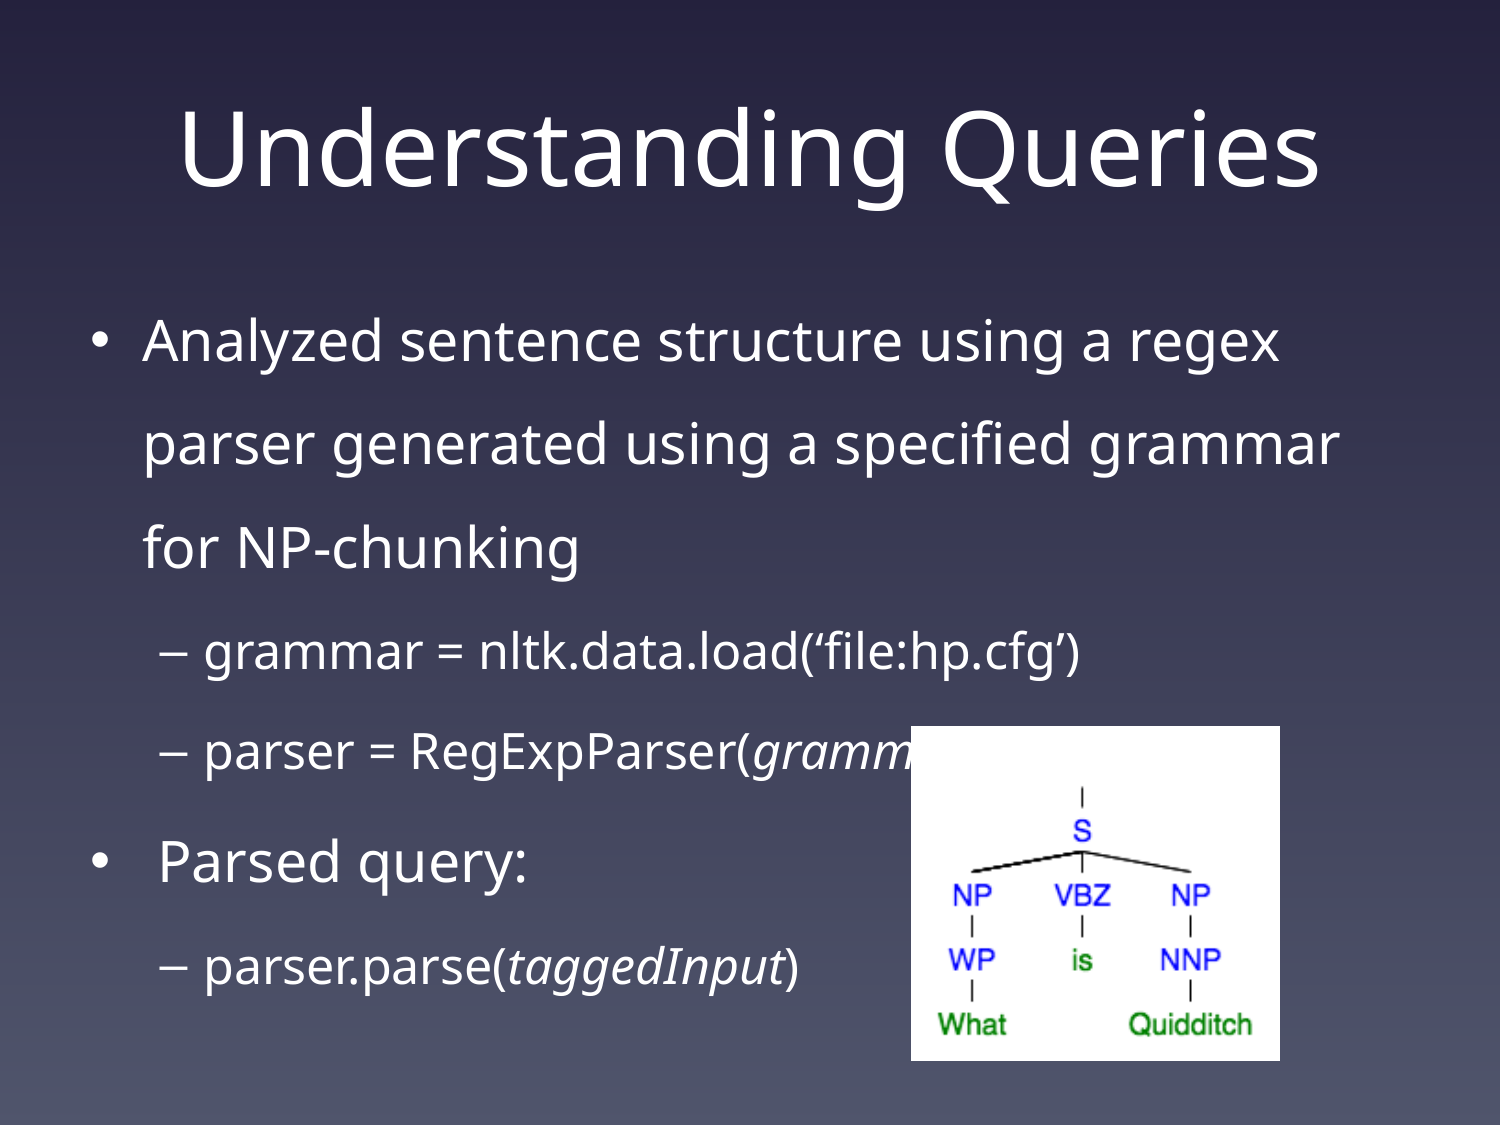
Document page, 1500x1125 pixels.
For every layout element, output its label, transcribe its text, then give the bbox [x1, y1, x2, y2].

title Understanding Queries [75, 75, 1425, 262]
list Analyzed sentence structure using a regex parser generated using a specified grammar for NP-chunking grammar = nltk.data.load(‘file:hp.cfg’) parser = RegExpParser(grammar) Parsed query: parser.parse(taggedInput) [75, 262, 1425, 1005]
picture [911, 726, 1280, 1061]
